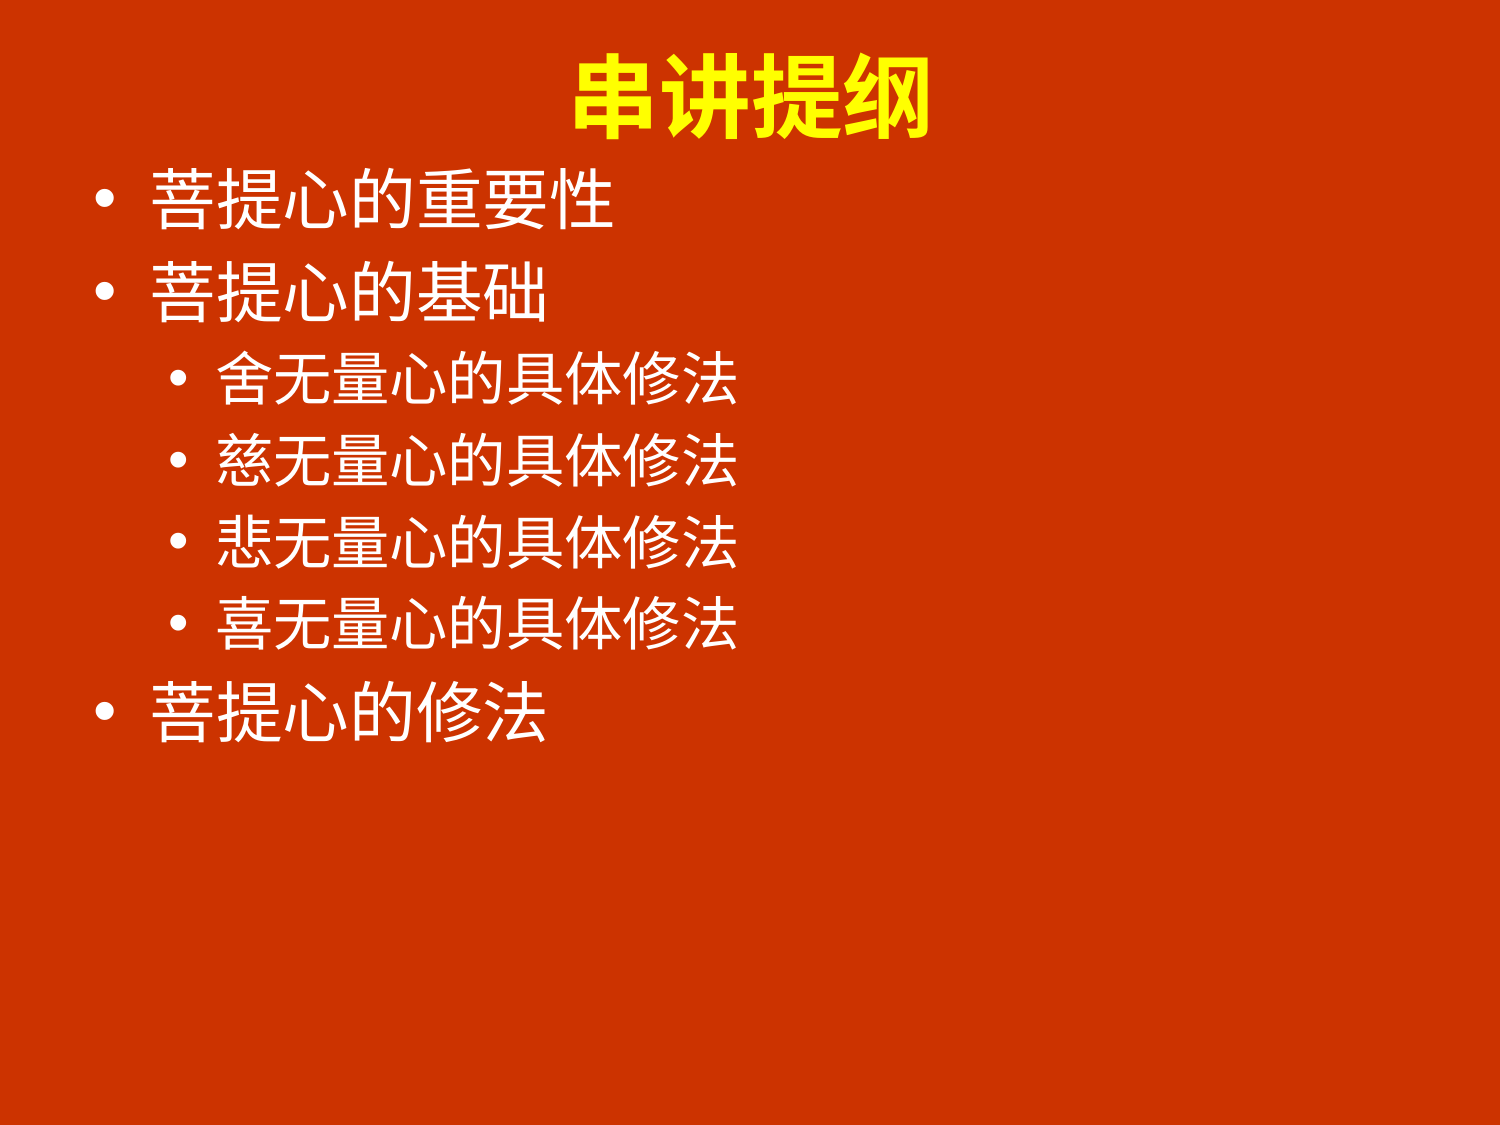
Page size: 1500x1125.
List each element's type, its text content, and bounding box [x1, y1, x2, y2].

title 串讲提纲 [76, 22, 1427, 168]
list 菩提心的重要性 菩提心的基础 舍无量心的具体修法 慈无量心的具体修法 悲无量心的具体修法 喜无量心的具体修法 菩提心的修法 [78, 149, 1429, 1125]
